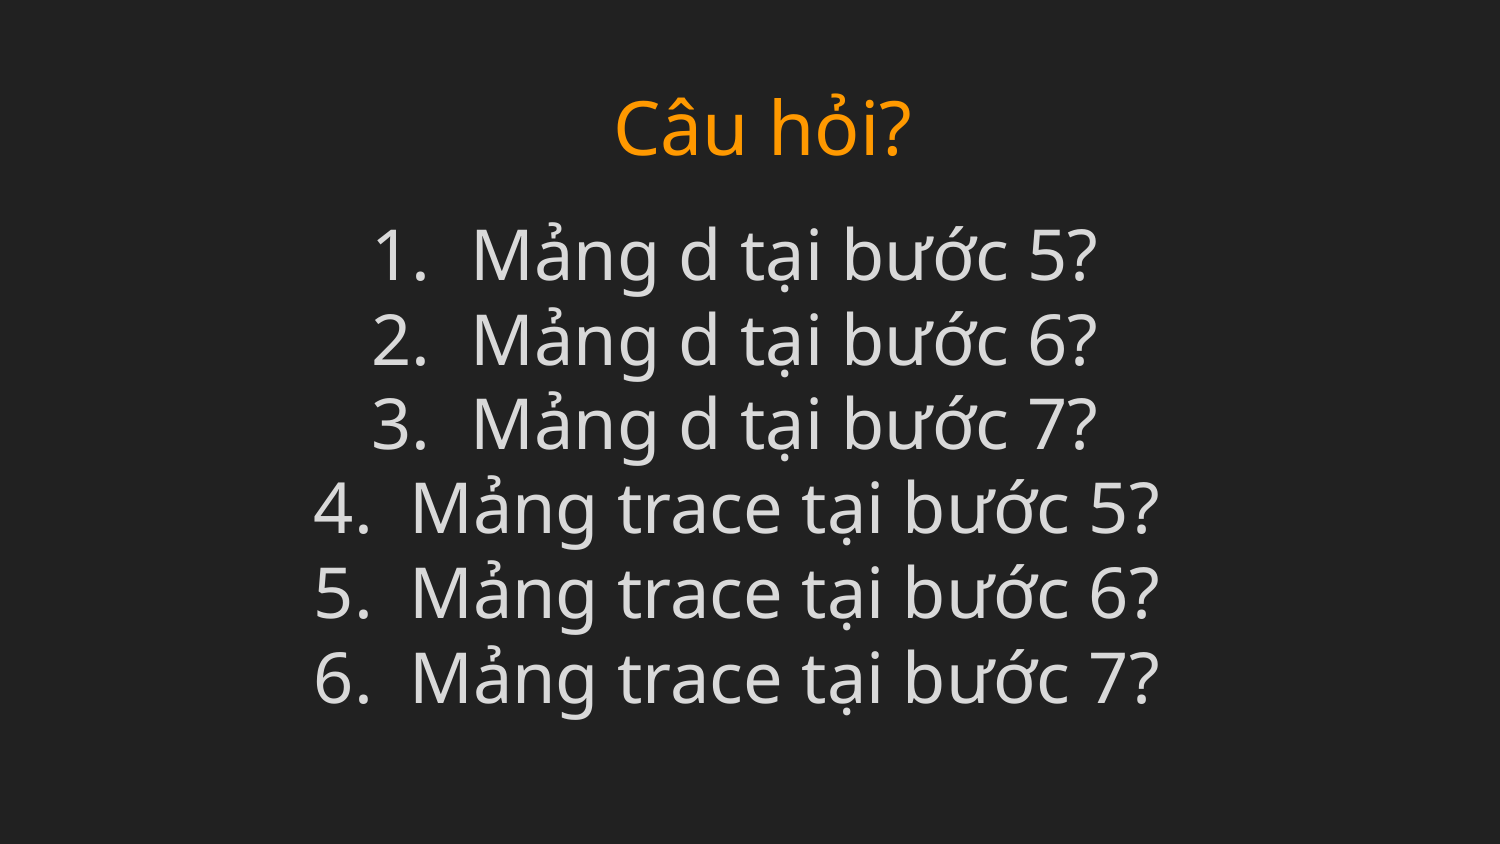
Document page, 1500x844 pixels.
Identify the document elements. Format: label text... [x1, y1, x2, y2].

title Câu hỏi? [63, 56, 1462, 195]
title Mảng d tại bước 5? Mảng d tại bước 6? Mảng d tại bước 7? Mảng trace tại bước 5? Mảng trace tại bước 6? Mảng trace tại bước 7? [46, 194, 1445, 733]
